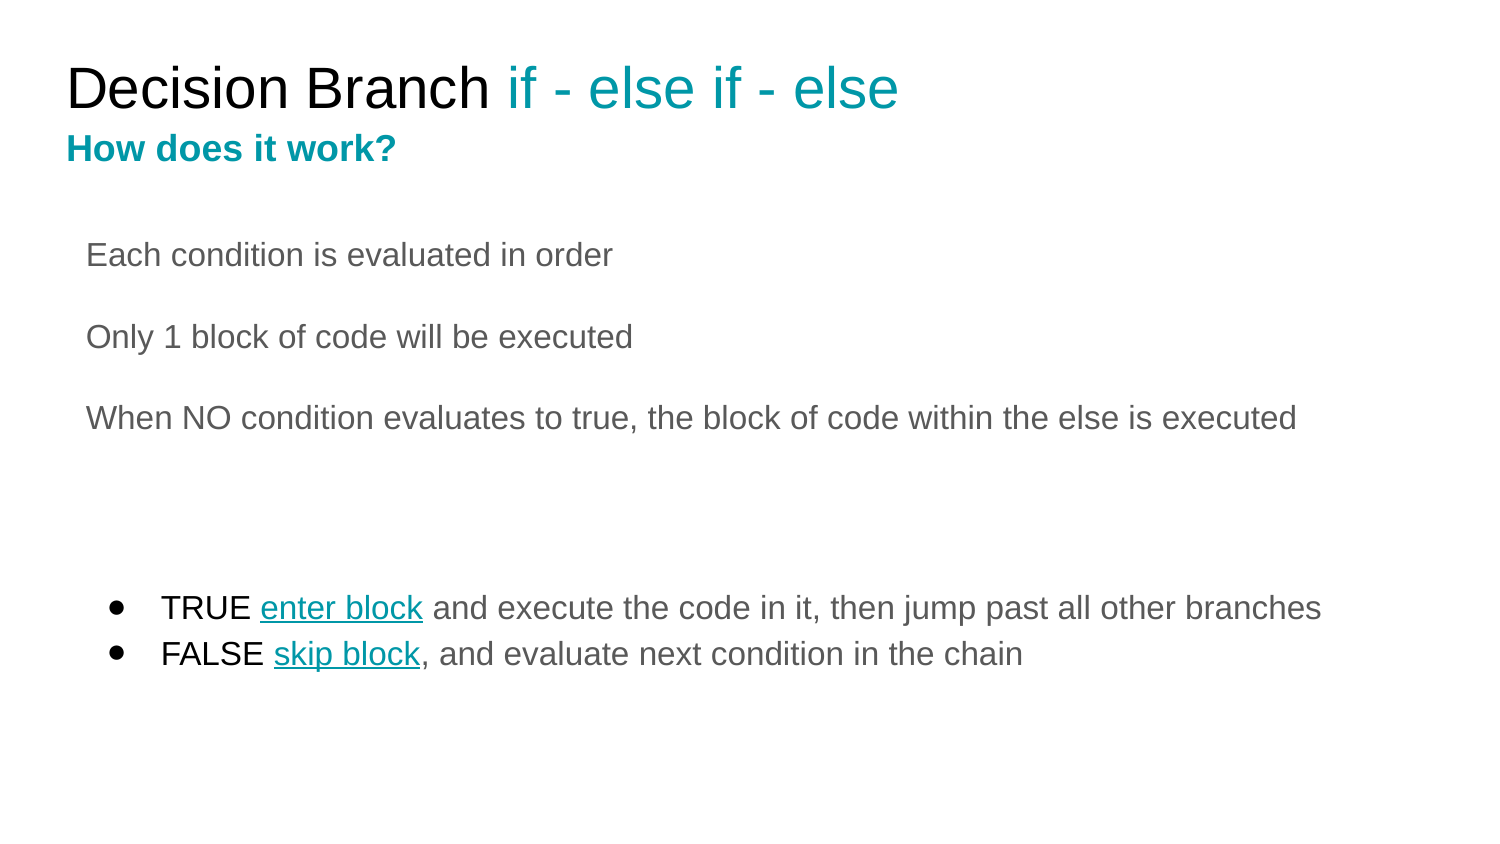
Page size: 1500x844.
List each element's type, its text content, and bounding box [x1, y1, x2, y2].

title Decision Branch if - else if - else [51, 35, 1449, 130]
text_box How does it work? [51, 108, 750, 174]
text_box Only 1 block of code will be executed [70, 280, 1456, 359]
text_box TRUE enter block and execute the code in it, then jump past all other branches FALSE skip block, and evaluate next condition in the chain [70, 524, 1456, 729]
text_box Each condition is evaluated in order [70, 198, 1456, 278]
text_box When NO condition evaluates to true, the block of code within the else is executed [70, 361, 1456, 441]
